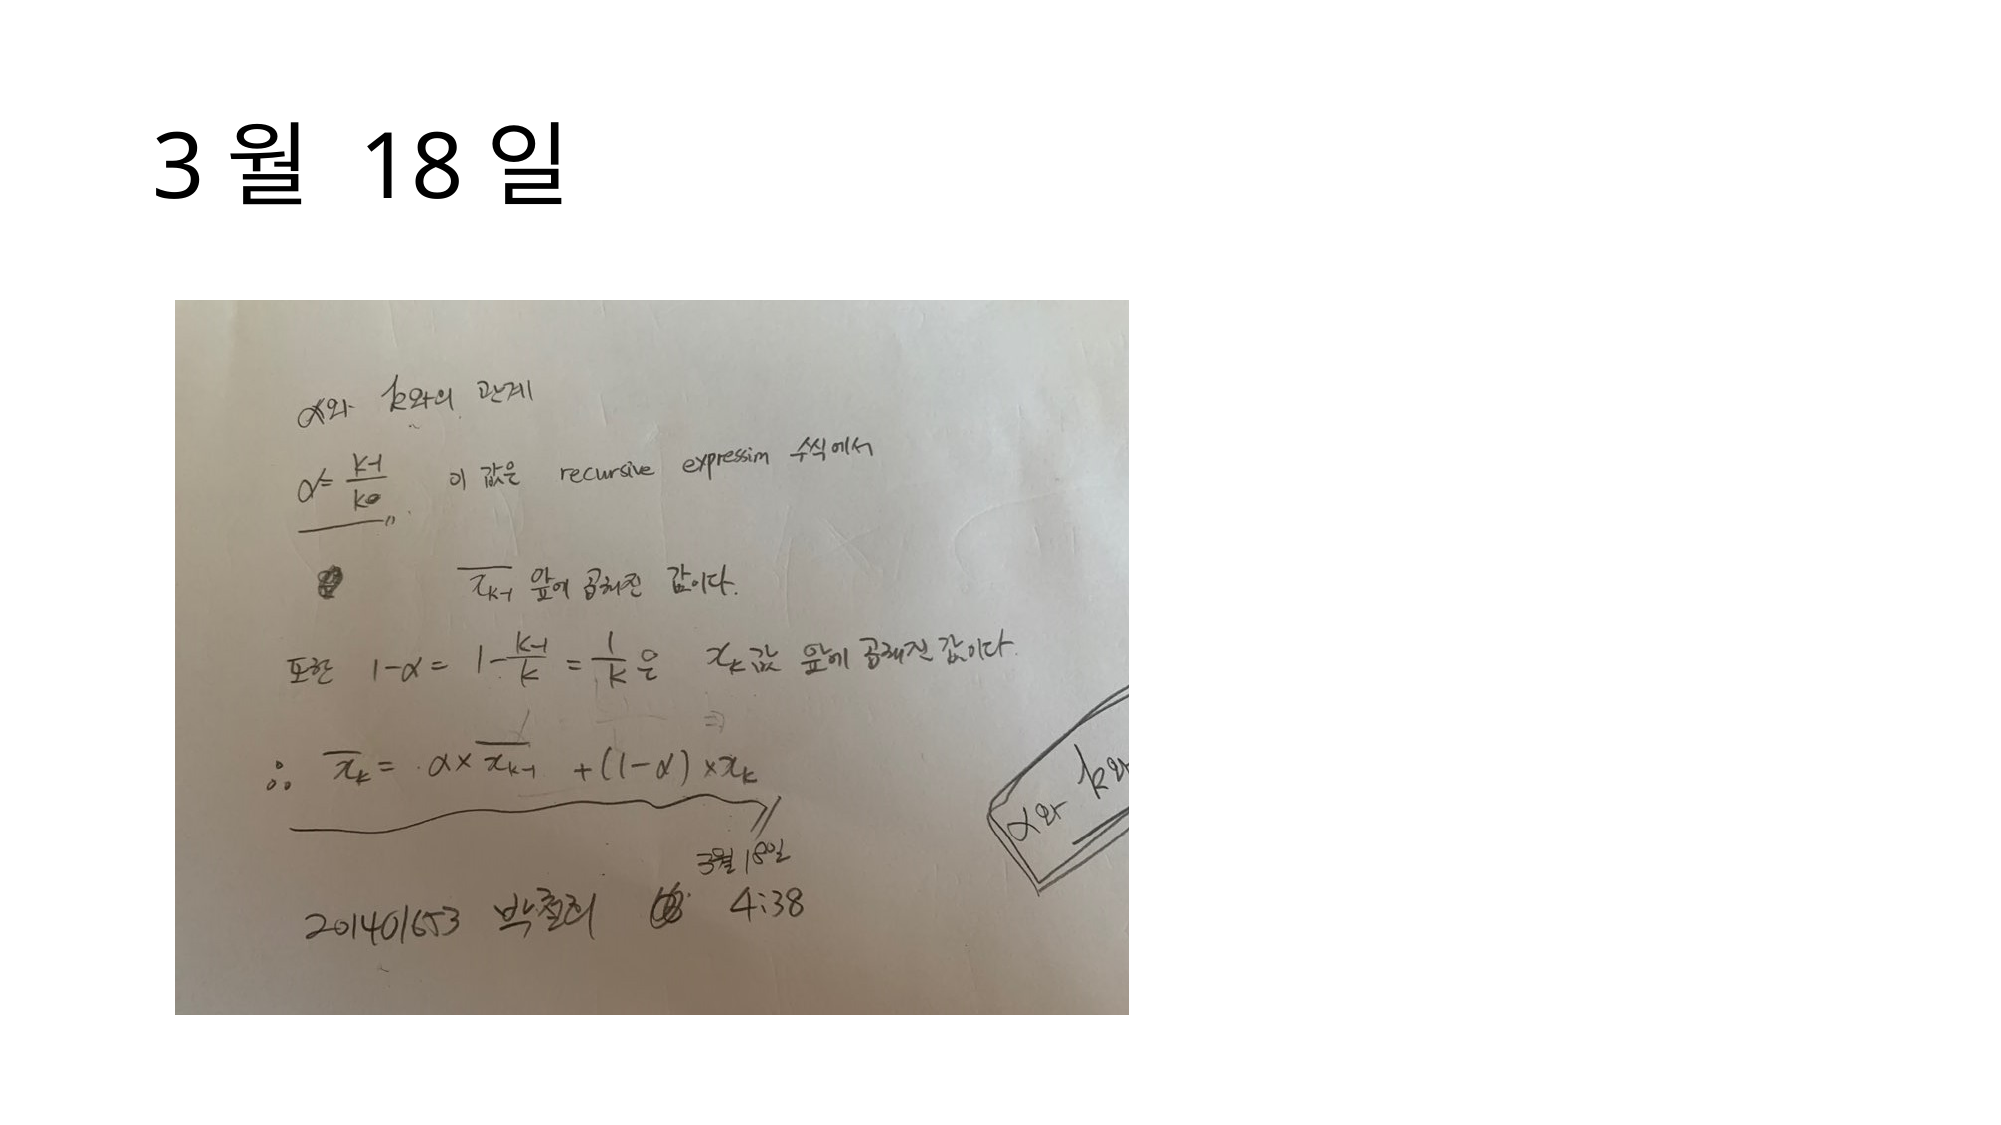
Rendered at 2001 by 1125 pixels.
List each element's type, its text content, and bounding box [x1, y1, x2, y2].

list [175, 300, 1129, 1015]
title 3월 18일 [137, 59, 1863, 278]
